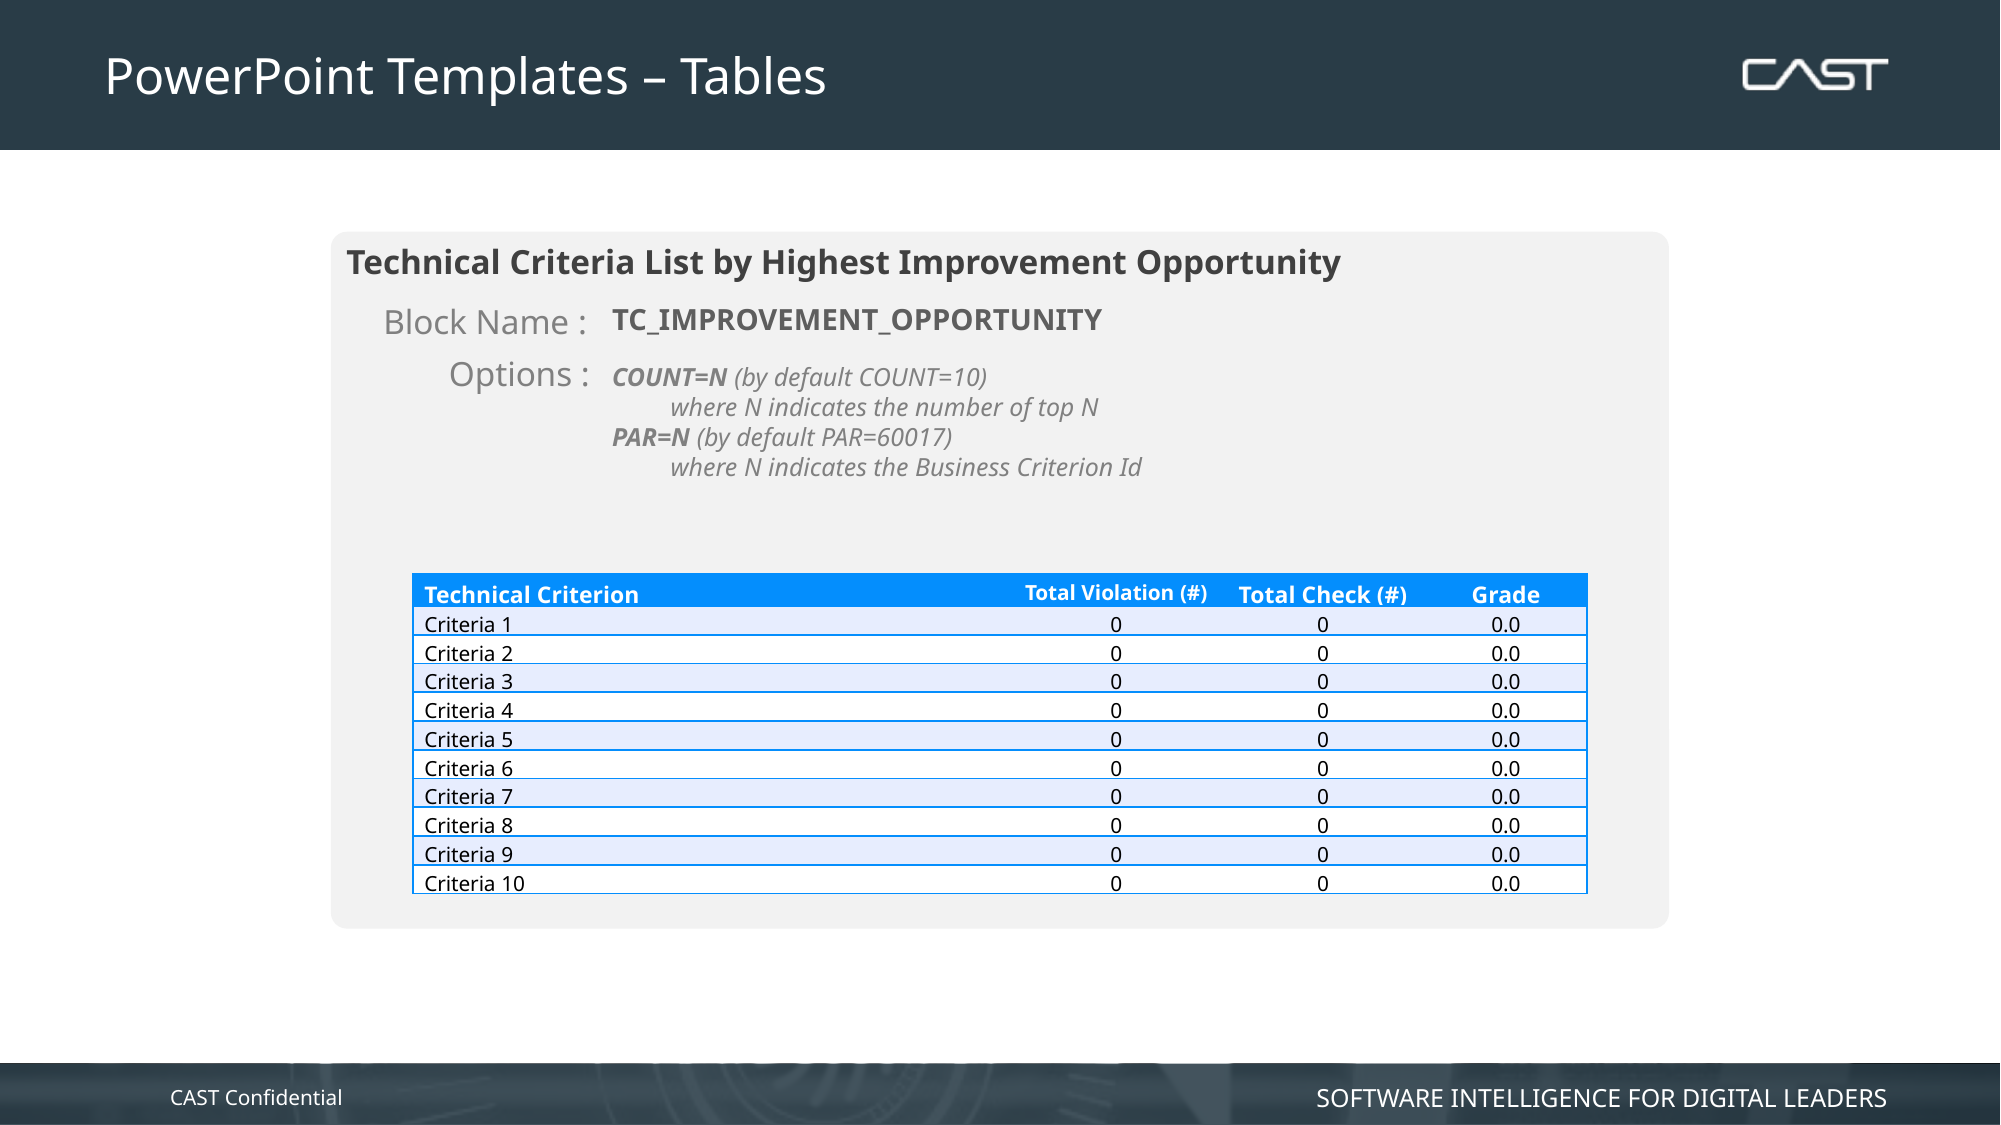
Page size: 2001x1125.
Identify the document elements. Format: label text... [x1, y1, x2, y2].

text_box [316, 231, 1686, 929]
title PowerPoint Templates – Tables [89, 6, 1527, 150]
picture [1726, 42, 1904, 106]
